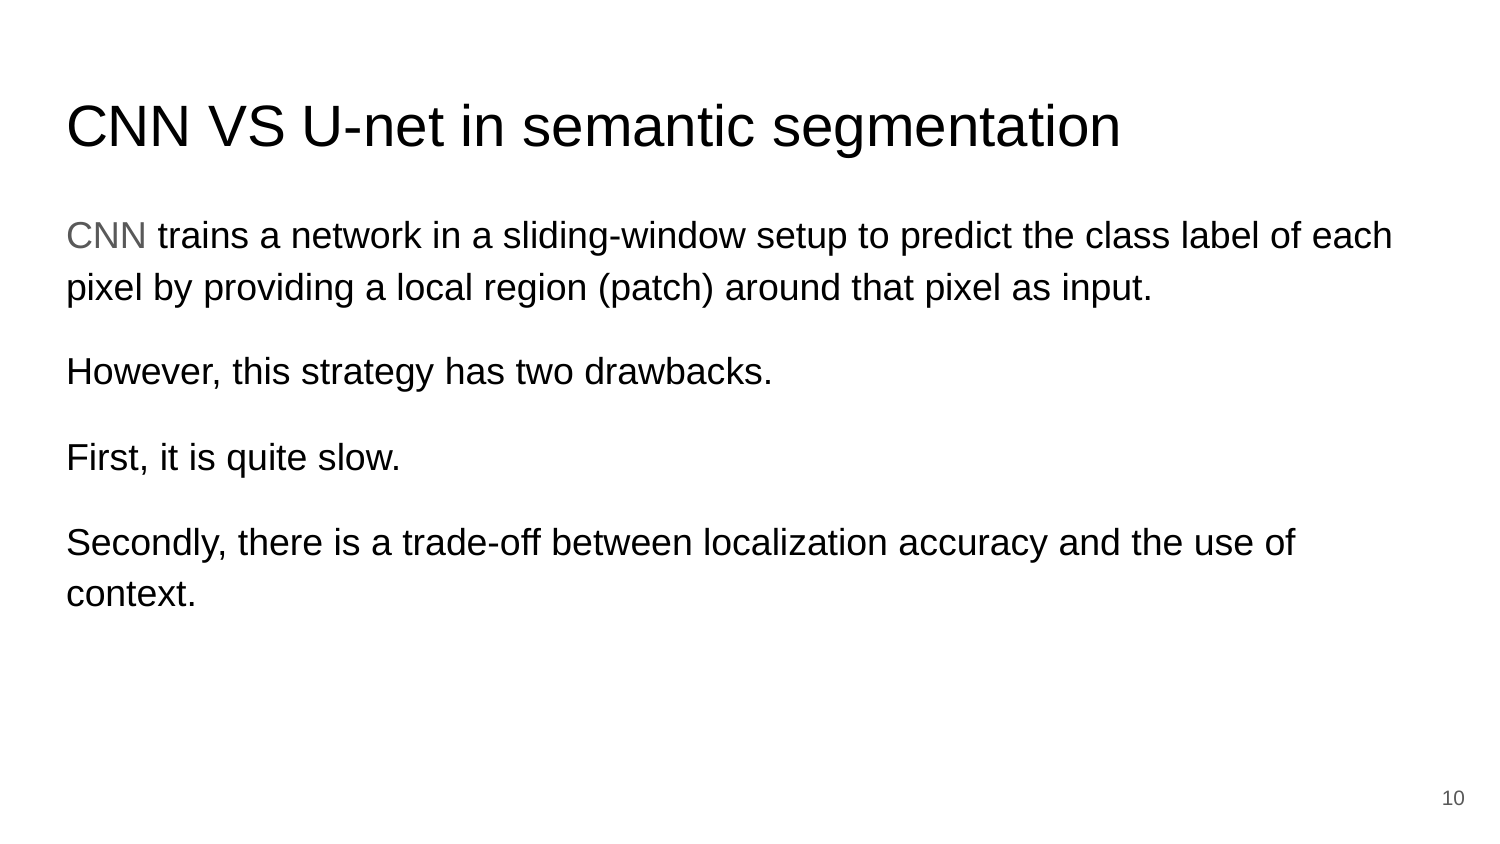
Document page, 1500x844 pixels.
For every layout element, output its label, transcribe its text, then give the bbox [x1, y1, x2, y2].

list CNN trains a network in a sliding-window setup to predict the class label of each pixel by providing a local region (patch) around that pixel as input. However, this strategy has two drawbacks. First, it is quite slow. Secondly, there is a trade-off between localization accuracy and the use of context. [51, 189, 1449, 750]
title CNN VS U-net in semantic segmentation [51, 72, 1449, 167]
slide_number 10 [1389, 764, 1480, 830]
